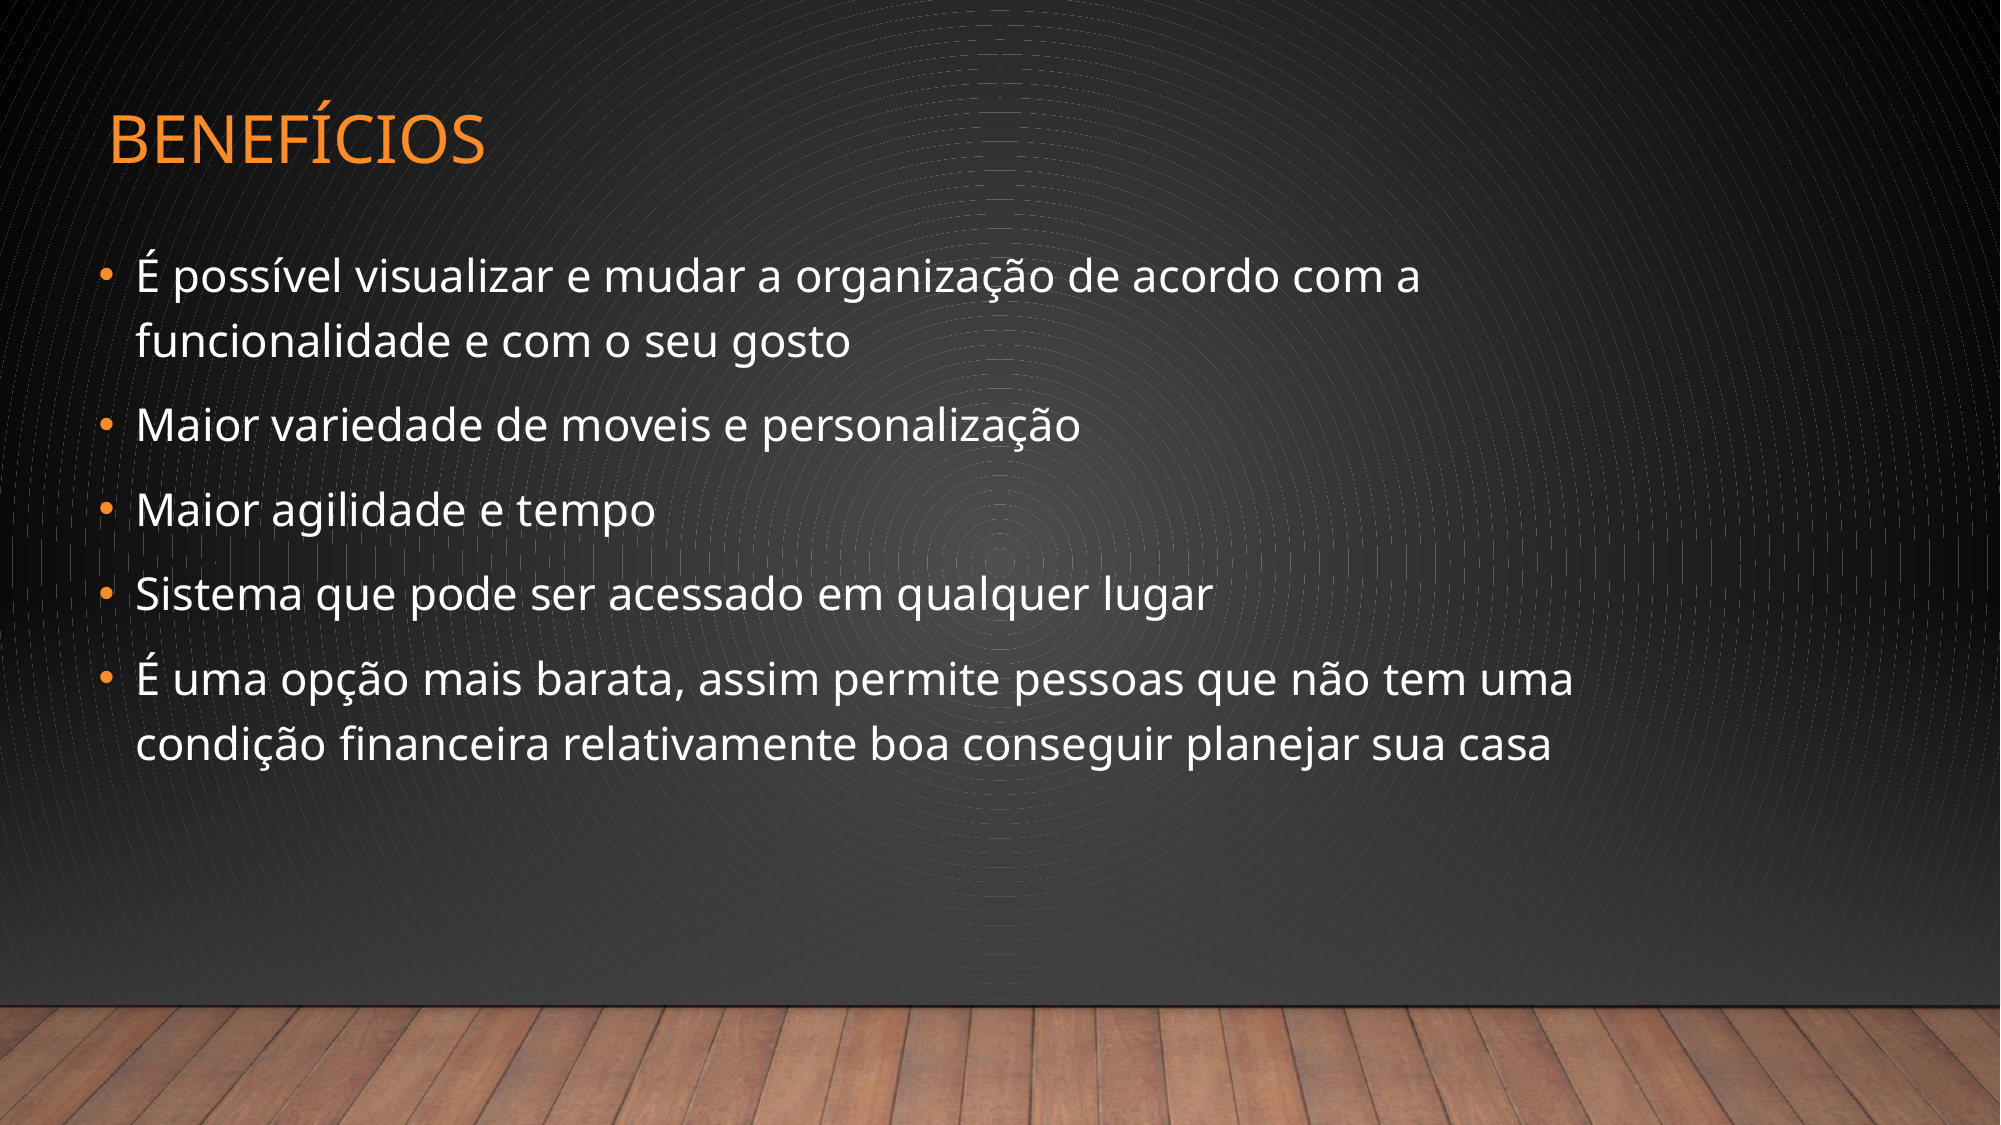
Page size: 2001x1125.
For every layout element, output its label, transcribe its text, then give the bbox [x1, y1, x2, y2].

picture [0, 1005, 2000, 1125]
list É possível visualizar e mudar a organização de acordo com a funcionalidade e com o seu gosto Maior variedade de moveis e personalização Maior agilidade e tempo Sistema que pode ser acessado em qualquer lugar É uma opção mais barata, assim permite pessoas que não tem uma condição financeira relativamente boa conseguir planejar sua casa [83, 228, 1608, 795]
title Benefícios [83, 56, 530, 228]
